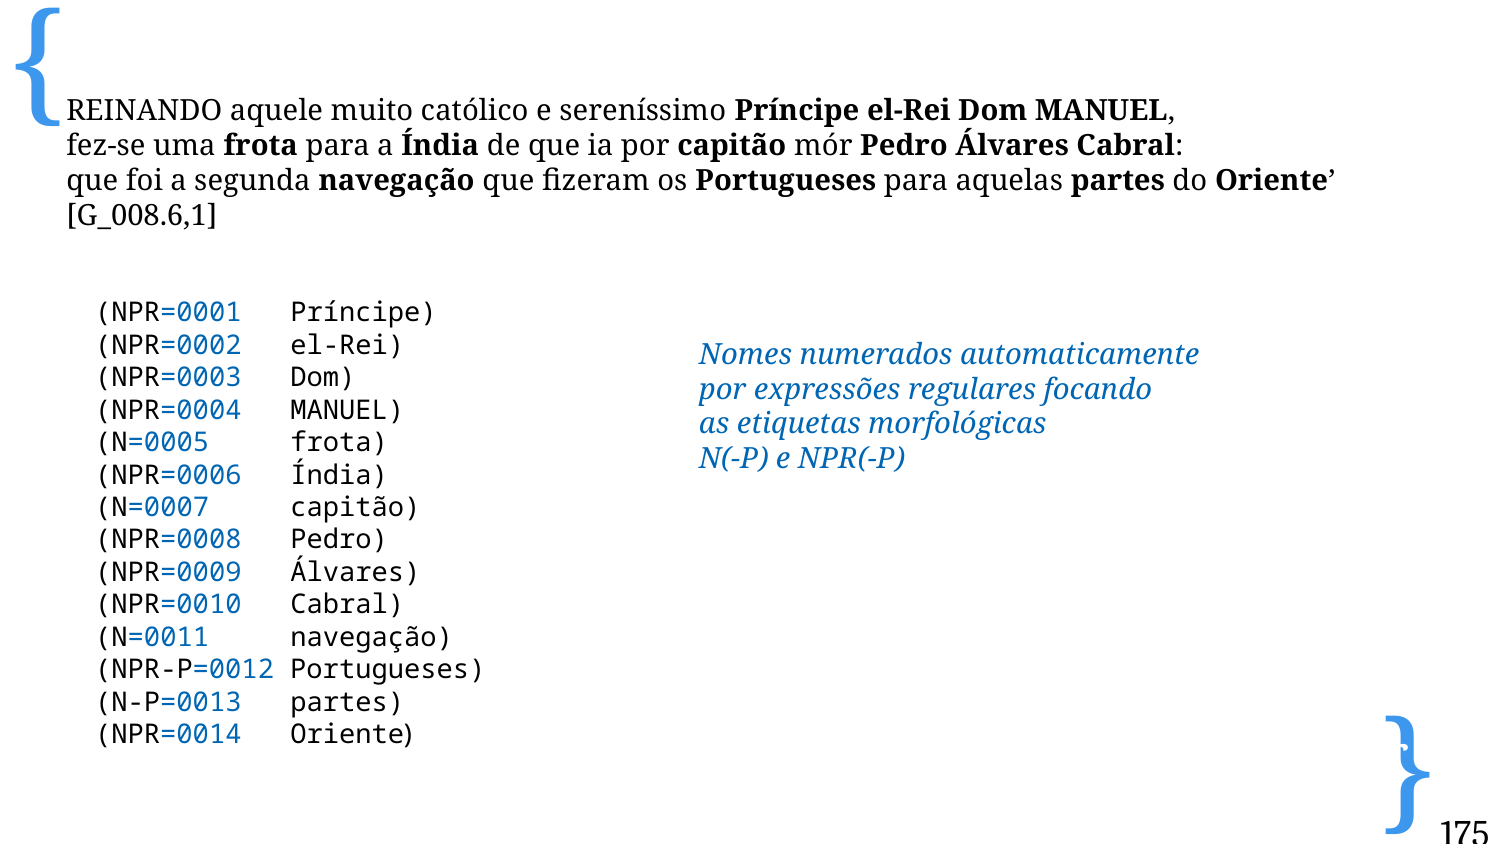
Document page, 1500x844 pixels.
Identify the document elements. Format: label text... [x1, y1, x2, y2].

text_box REINANDO aquele muito católico e sereníssimo Príncipe el-Rei Dom MANUEL, fez-se uma frota para a Índia de que ia por capitão mór Pedro Álvares Cabral: que foi a segunda navegação que fizeram os Portugueses para aquelas partes do Oriente’ [G_008.6,1] [60, 99, 1412, 224]
text_box (NPR=0001 Príncipe) (NPR=0002 el-Rei) (NPR=0003 Dom) (NPR=0004 MANUEL) (N=0005 frota) (NPR=0006 Índia) (N=0007 capitão) (NPR=0008 Pedro) (NPR=0009 Álvares) (NPR=0010 Cabral) (N=0011 navegação) (NPR-P=0012 Portugueses) (N-P=0013 partes) (NPR=0014 Oriente) [70, 160, 519, 826]
text_box < < voltar [1162, 723, 1441, 780]
text_box 175 [1440, 808, 1495, 832]
text_box Nomes numerados automaticamente por expressões regulares focando as etiquetas morfológicas N(-P) e NPR(-P) [689, 330, 1448, 452]
